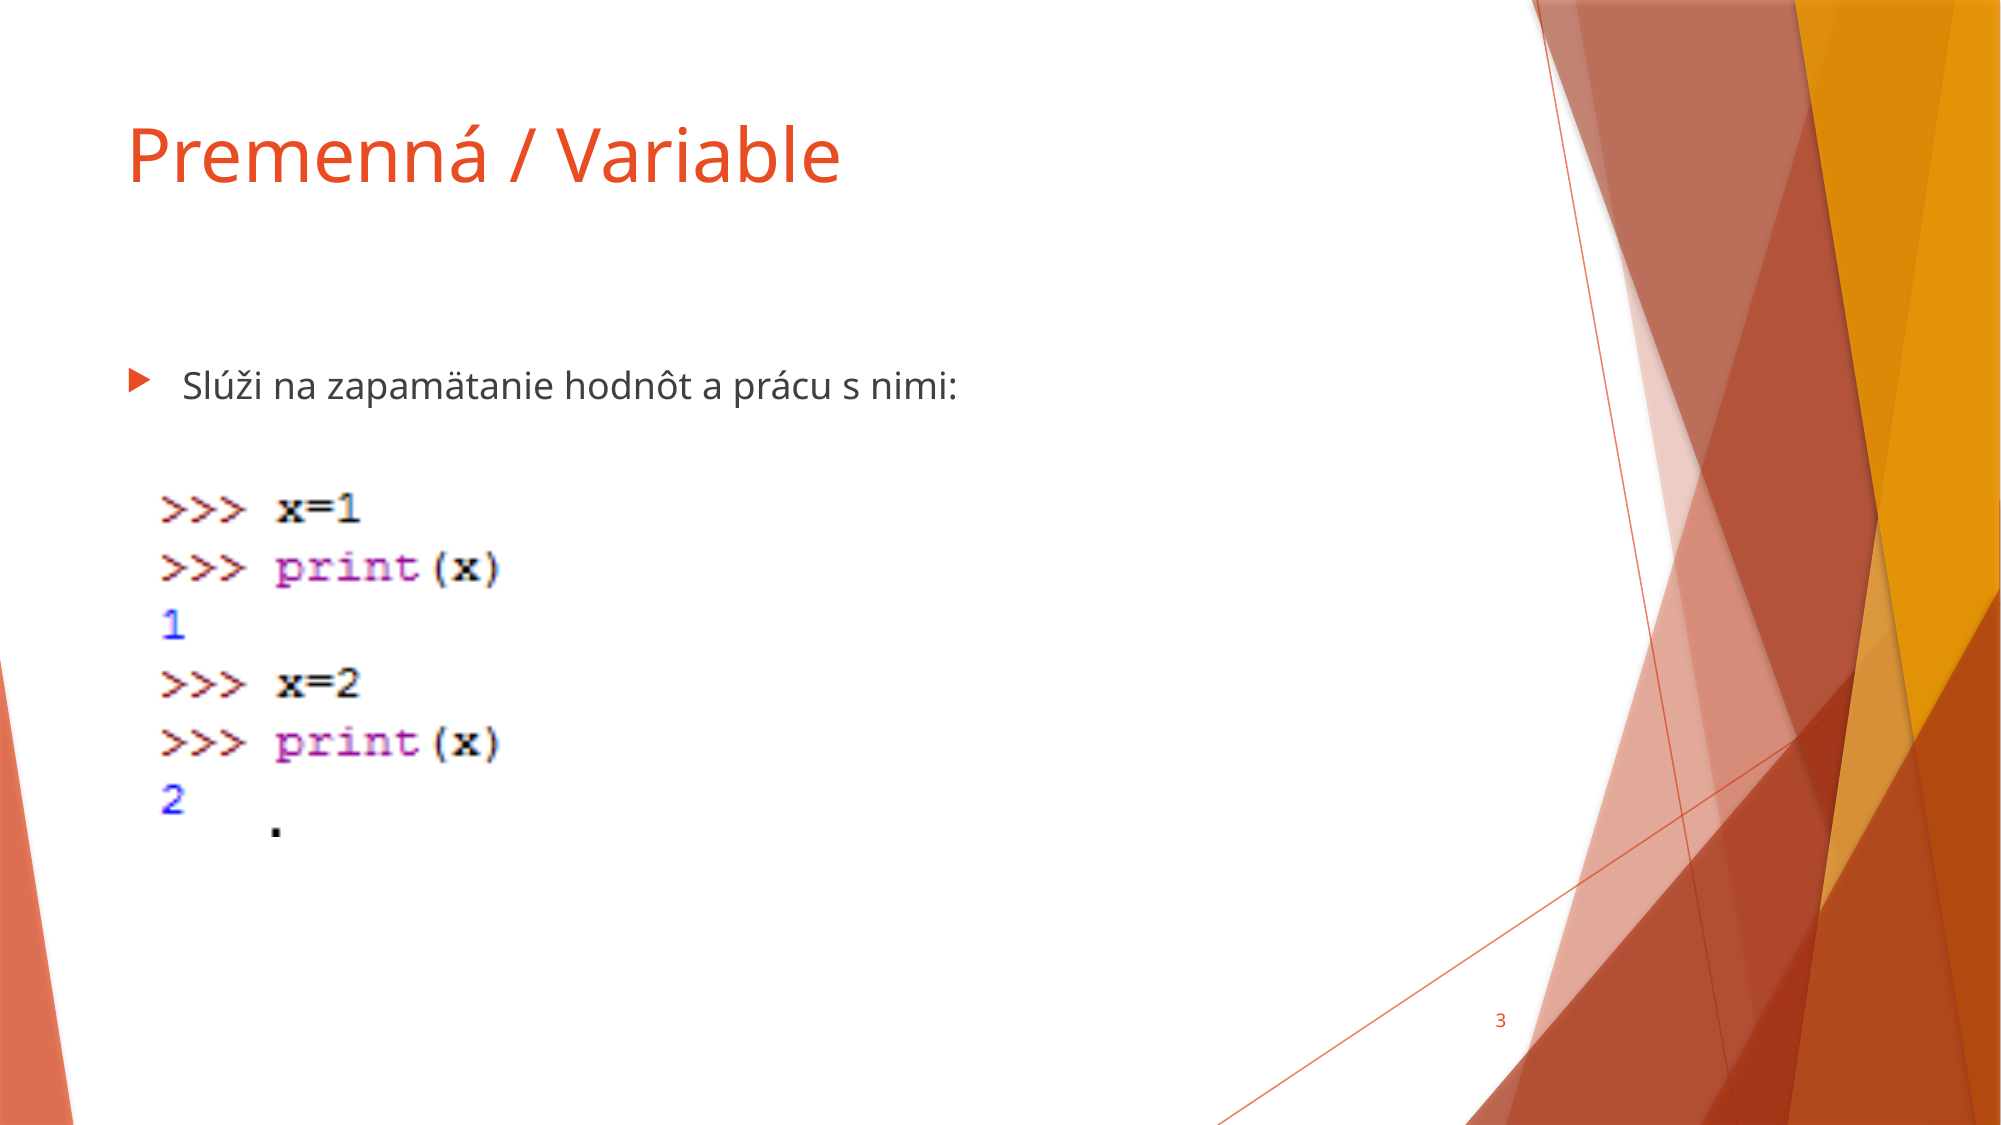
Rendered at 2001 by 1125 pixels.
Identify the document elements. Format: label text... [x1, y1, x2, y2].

slide_number 3 [1409, 991, 1522, 1051]
picture [142, 468, 588, 838]
title Premenná / Variable [111, 99, 1522, 317]
list Slúži na zapamätanie hodnôt a prácu s nimi: [111, 354, 1522, 992]
